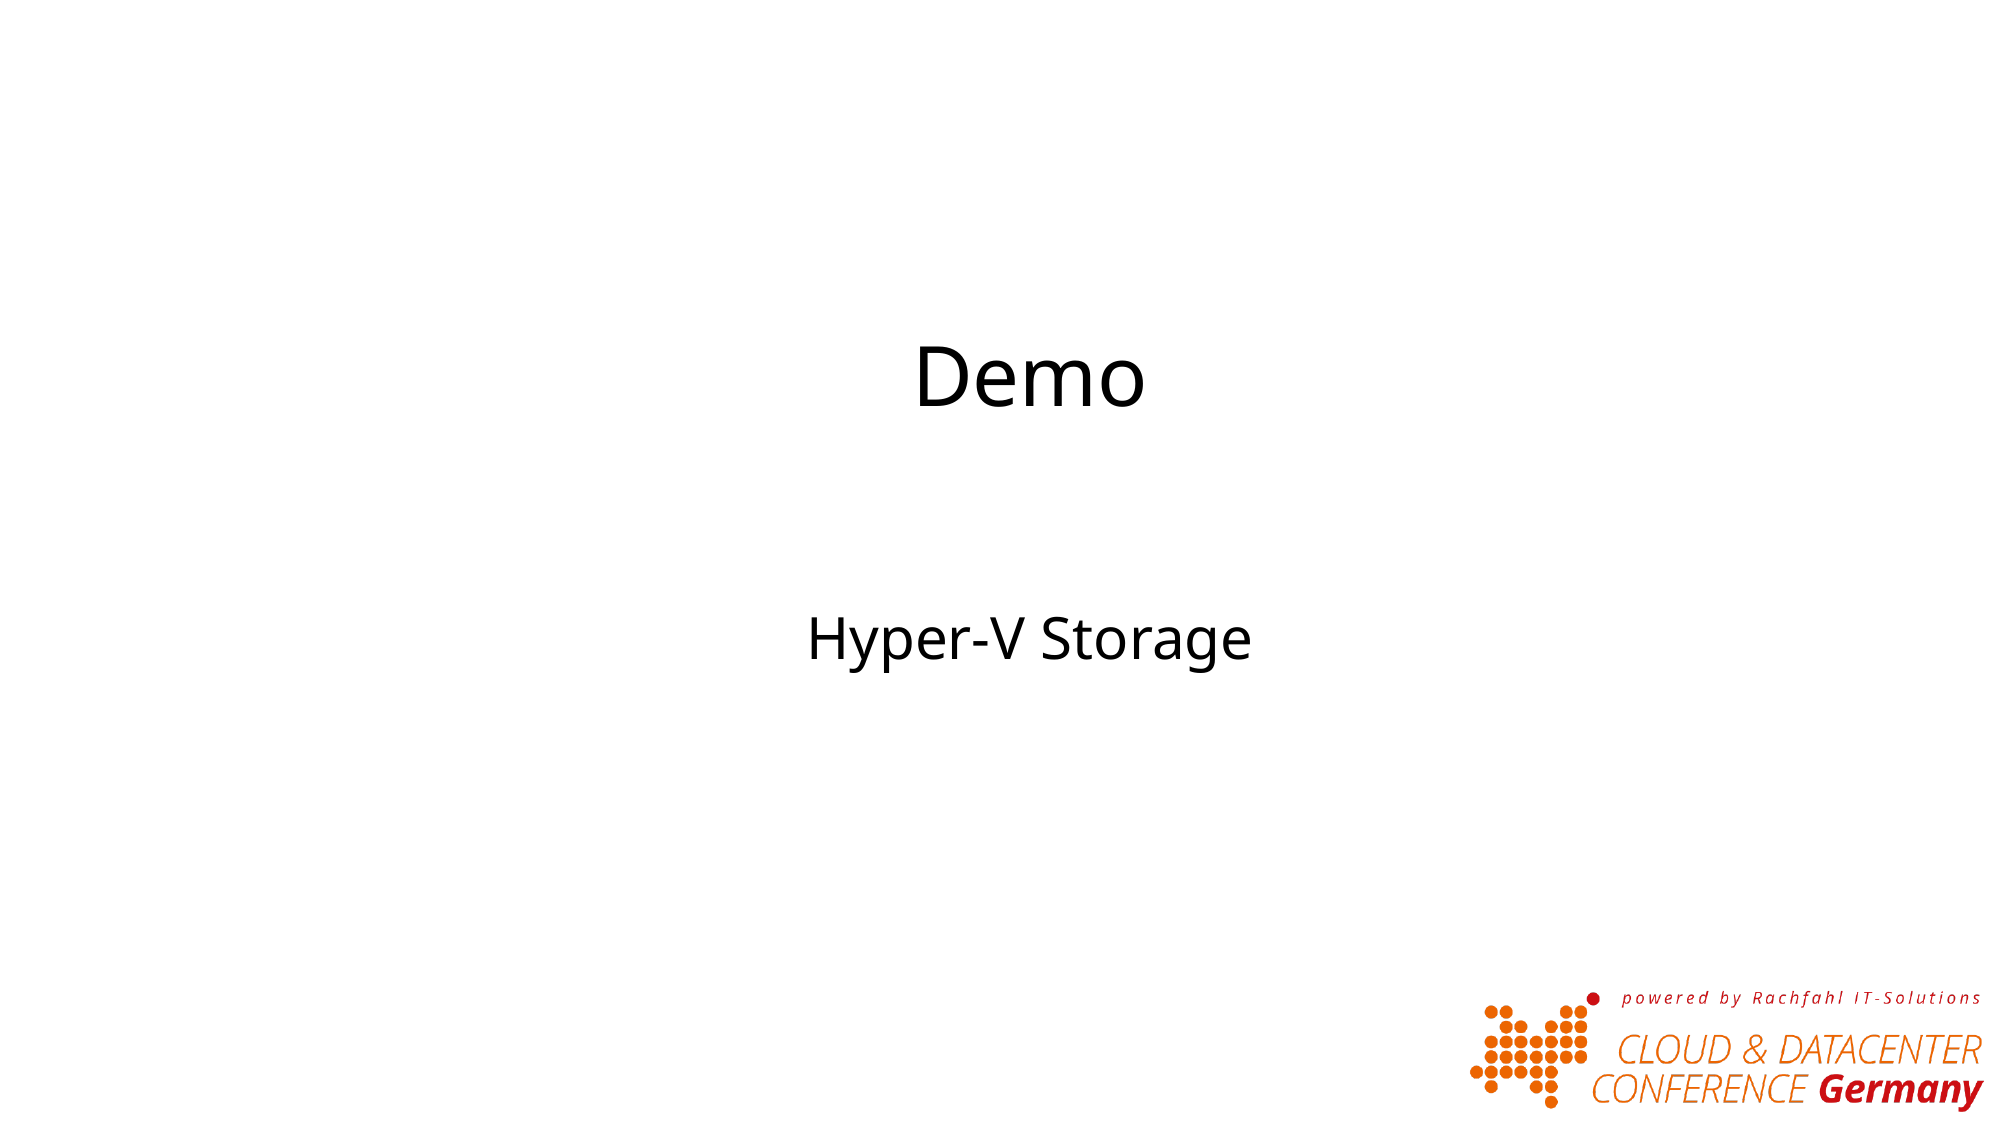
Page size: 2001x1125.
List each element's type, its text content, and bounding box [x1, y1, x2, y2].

list Hyper-V Storage [167, 601, 1893, 973]
title Demo [167, 184, 1893, 575]
picture [1419, 934, 2001, 1125]
